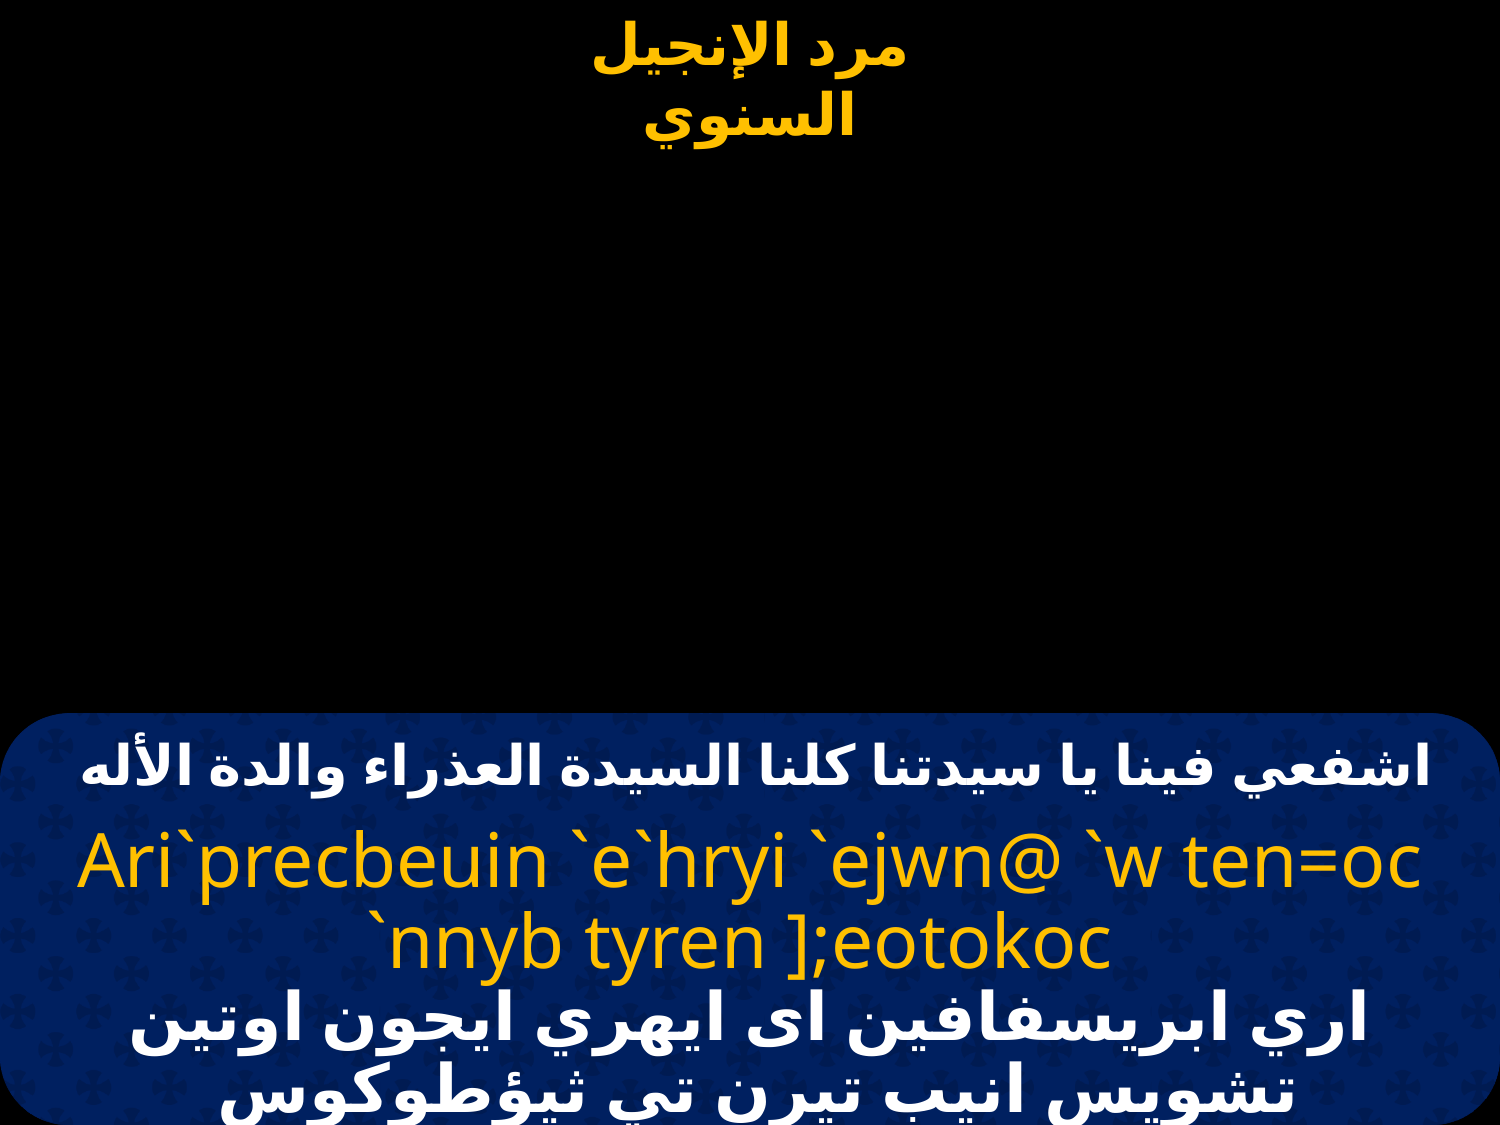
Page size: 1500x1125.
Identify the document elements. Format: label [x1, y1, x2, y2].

list [0, 823, 1500, 1125]
title [0, 711, 1500, 823]
